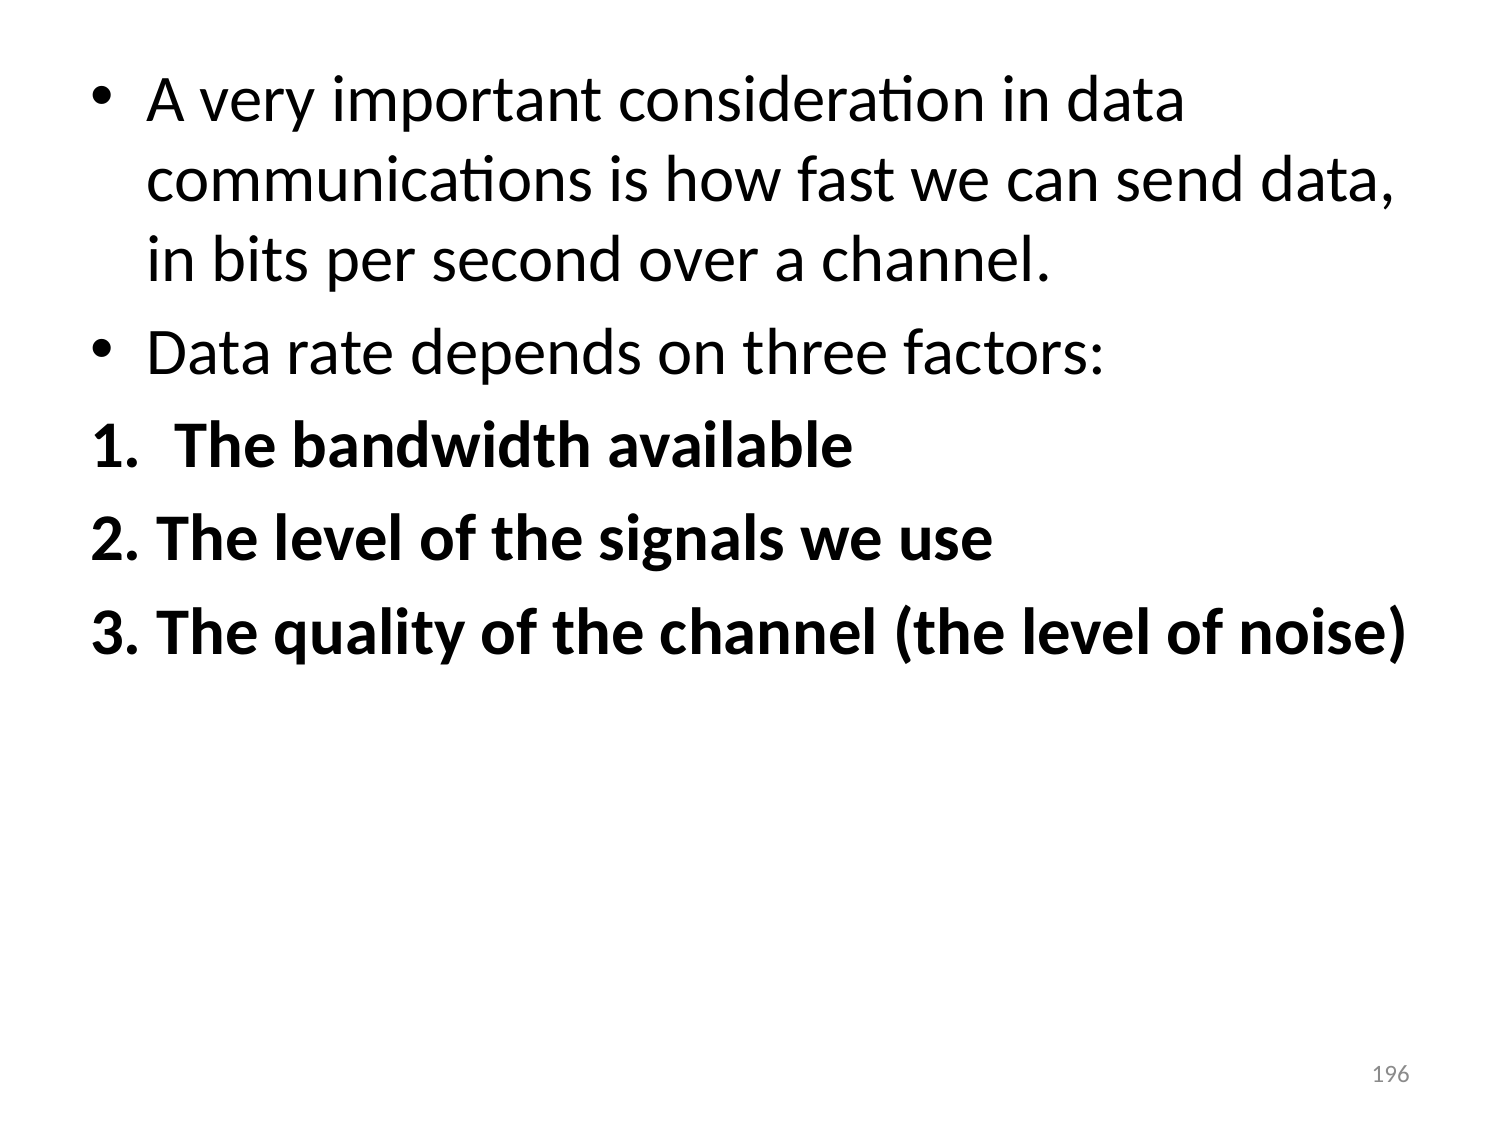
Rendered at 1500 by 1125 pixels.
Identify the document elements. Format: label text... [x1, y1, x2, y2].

list A very important consideration in data communications is how fast we can send data, in bits per second over a channel. Data rate depends on three factors: The bandwidth available 2. The level of the signals we use 3. The quality of the channel (the level of noise) [75, 46, 1425, 1005]
slide_number 196 [1074, 1042, 1425, 1103]
